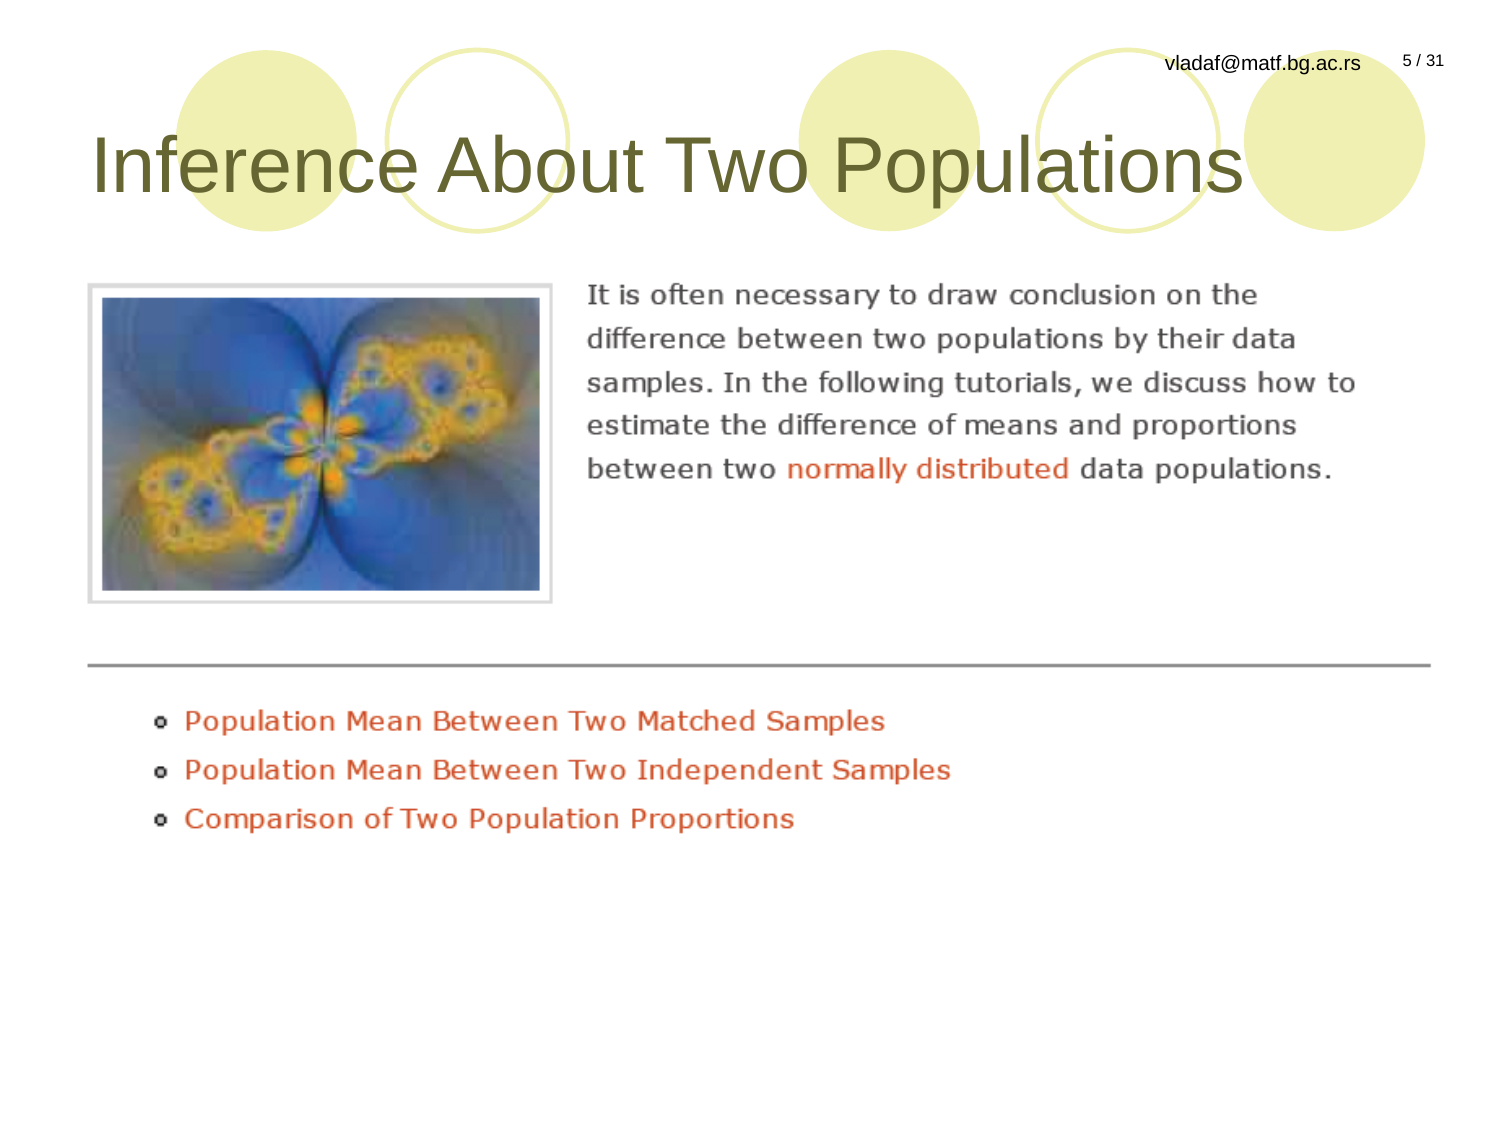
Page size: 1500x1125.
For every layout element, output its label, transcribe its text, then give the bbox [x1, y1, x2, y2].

title Inference About Two Populations [75, 90, 1425, 233]
picture [83, 251, 1436, 854]
